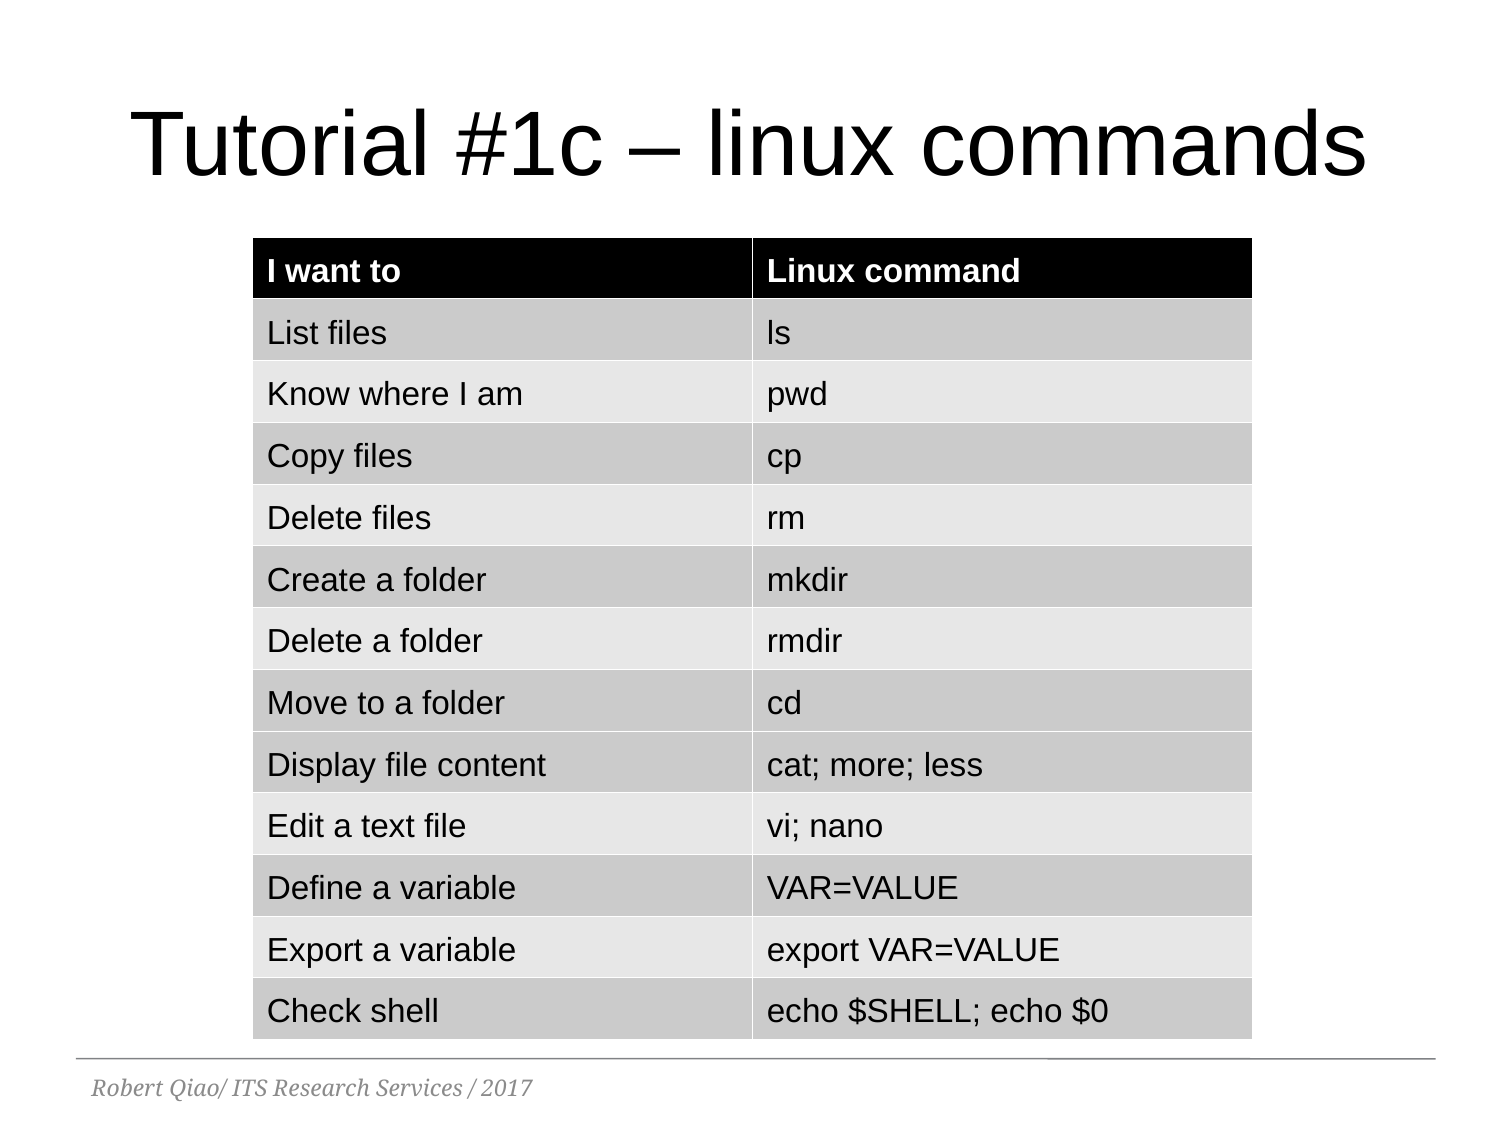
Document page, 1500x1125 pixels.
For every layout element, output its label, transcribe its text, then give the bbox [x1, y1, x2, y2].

table_cell Delete a folder [253, 608, 752, 669]
table_cell vi; nano [753, 793, 1252, 854]
table_cell Delete files [253, 485, 752, 545]
table_header I want to [253, 238, 752, 298]
table_cell Know where I am [253, 361, 752, 422]
table_cell export VAR=VALUE [753, 917, 1252, 977]
table_cell cd [753, 670, 1252, 731]
table_cell Copy files [253, 423, 752, 484]
table_cell List files [253, 299, 752, 360]
table_cell cp [753, 423, 1252, 484]
table_cell rm [753, 485, 1252, 545]
table_cell Display file content [253, 732, 752, 792]
table_cell mkdir [753, 546, 1252, 607]
table_cell ls [753, 299, 1252, 360]
table_cell Check shell [253, 978, 752, 1039]
table_header Linux command [753, 238, 1252, 298]
text_box Robert Qiao/ ITS Research Services / 2017 [76, 1057, 727, 1118]
table_cell pwd [753, 361, 1252, 422]
table_cell Edit a text file [253, 793, 752, 854]
table_cell VAR=VALUE [753, 855, 1252, 916]
table_cell Define a variable [253, 855, 752, 916]
table_cell Create a folder [253, 546, 752, 607]
text_box Tutorial #1c – linux commands [23, 44, 1477, 233]
table_cell Export a variable [253, 917, 752, 977]
table_cell cat; more; less [753, 732, 1252, 792]
table_cell rmdir [753, 608, 1252, 669]
table_cell Move to a folder [253, 670, 752, 731]
table_cell echo $SHELL; echo $0 [753, 978, 1252, 1039]
